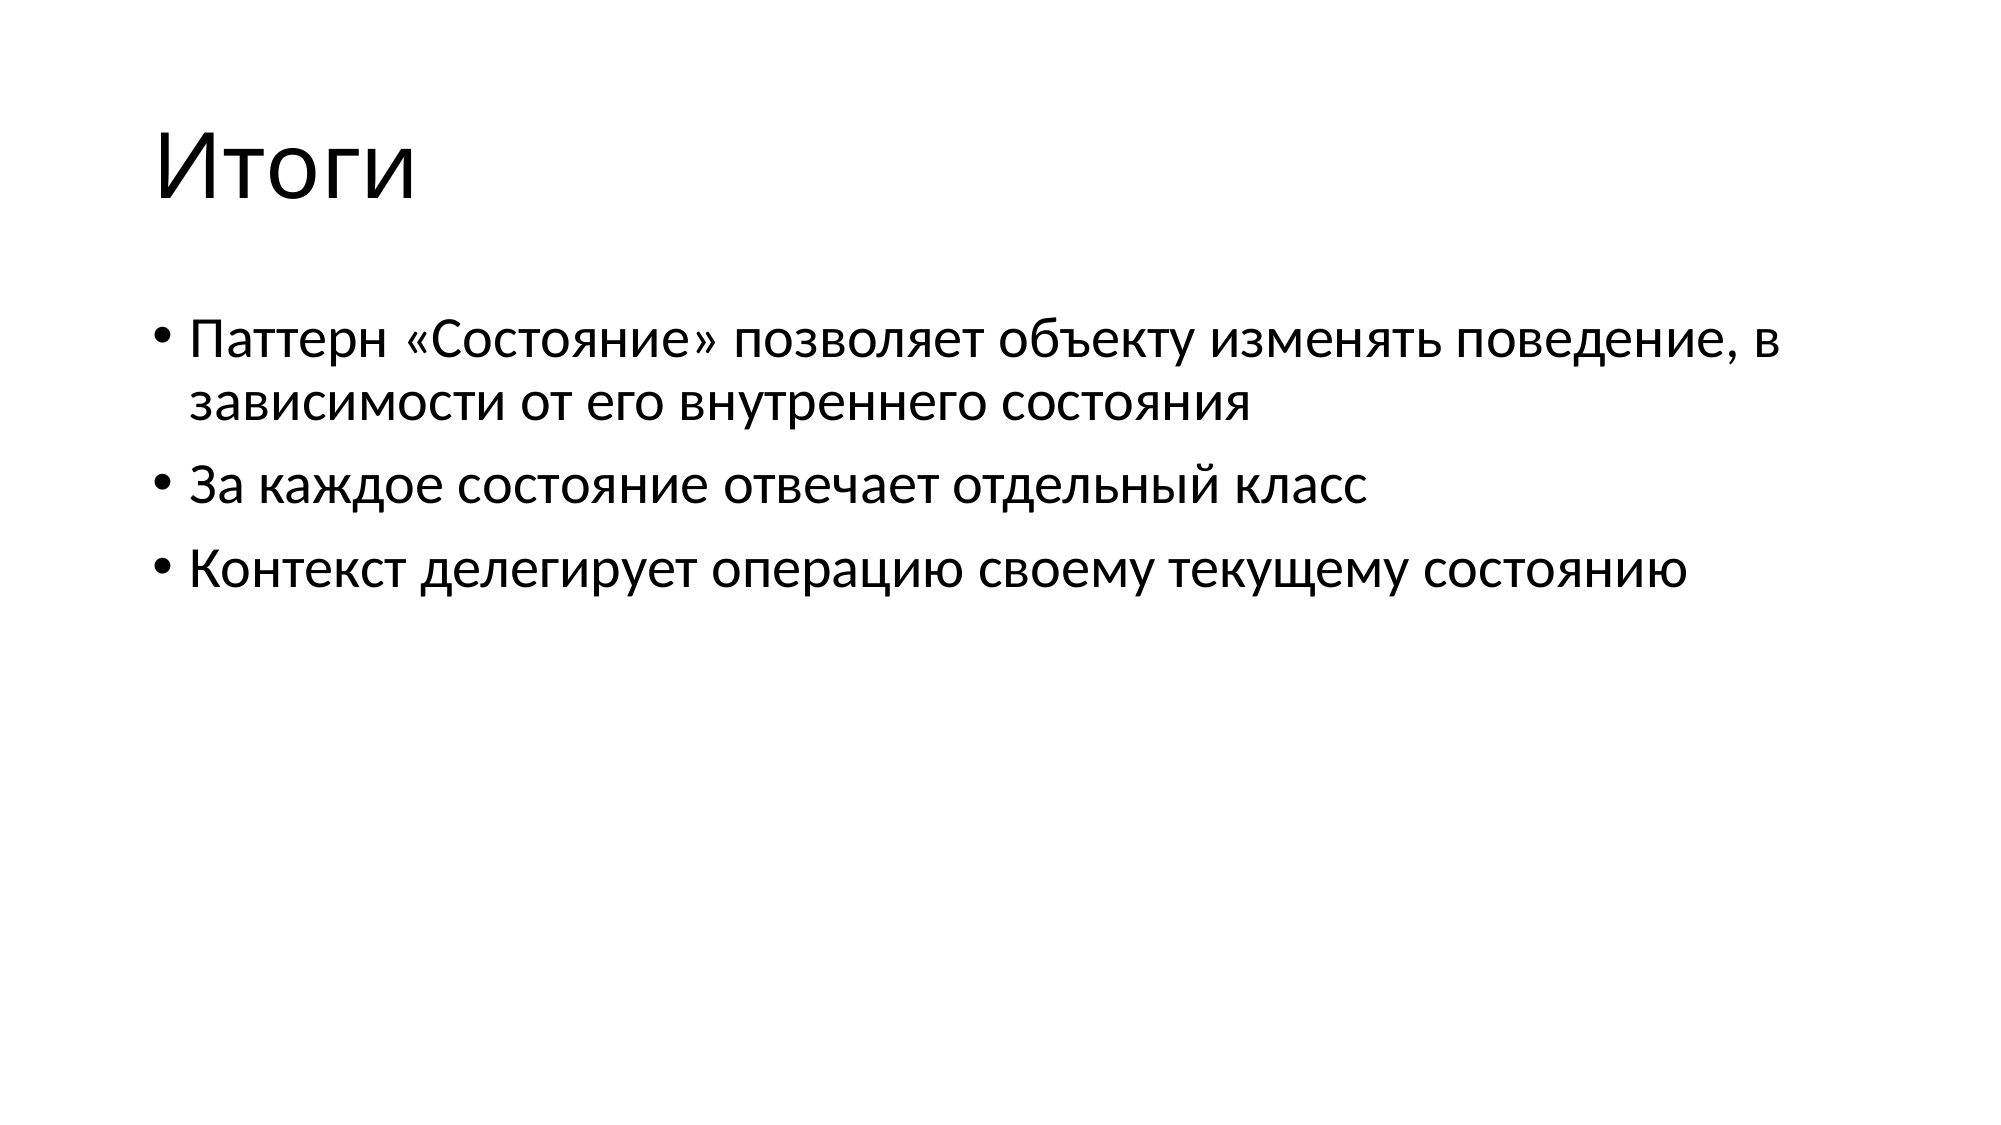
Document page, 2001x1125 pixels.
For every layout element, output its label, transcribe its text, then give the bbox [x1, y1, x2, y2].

title Итоги [137, 59, 1863, 278]
list Паттерн «Состояние» позволяет объекту изменять поведение, в зависимости от его внутреннего состояния За каждое состояние отвечает отдельный класс Контекст делегирует операцию своему текущему состоянию [137, 299, 1863, 1014]
